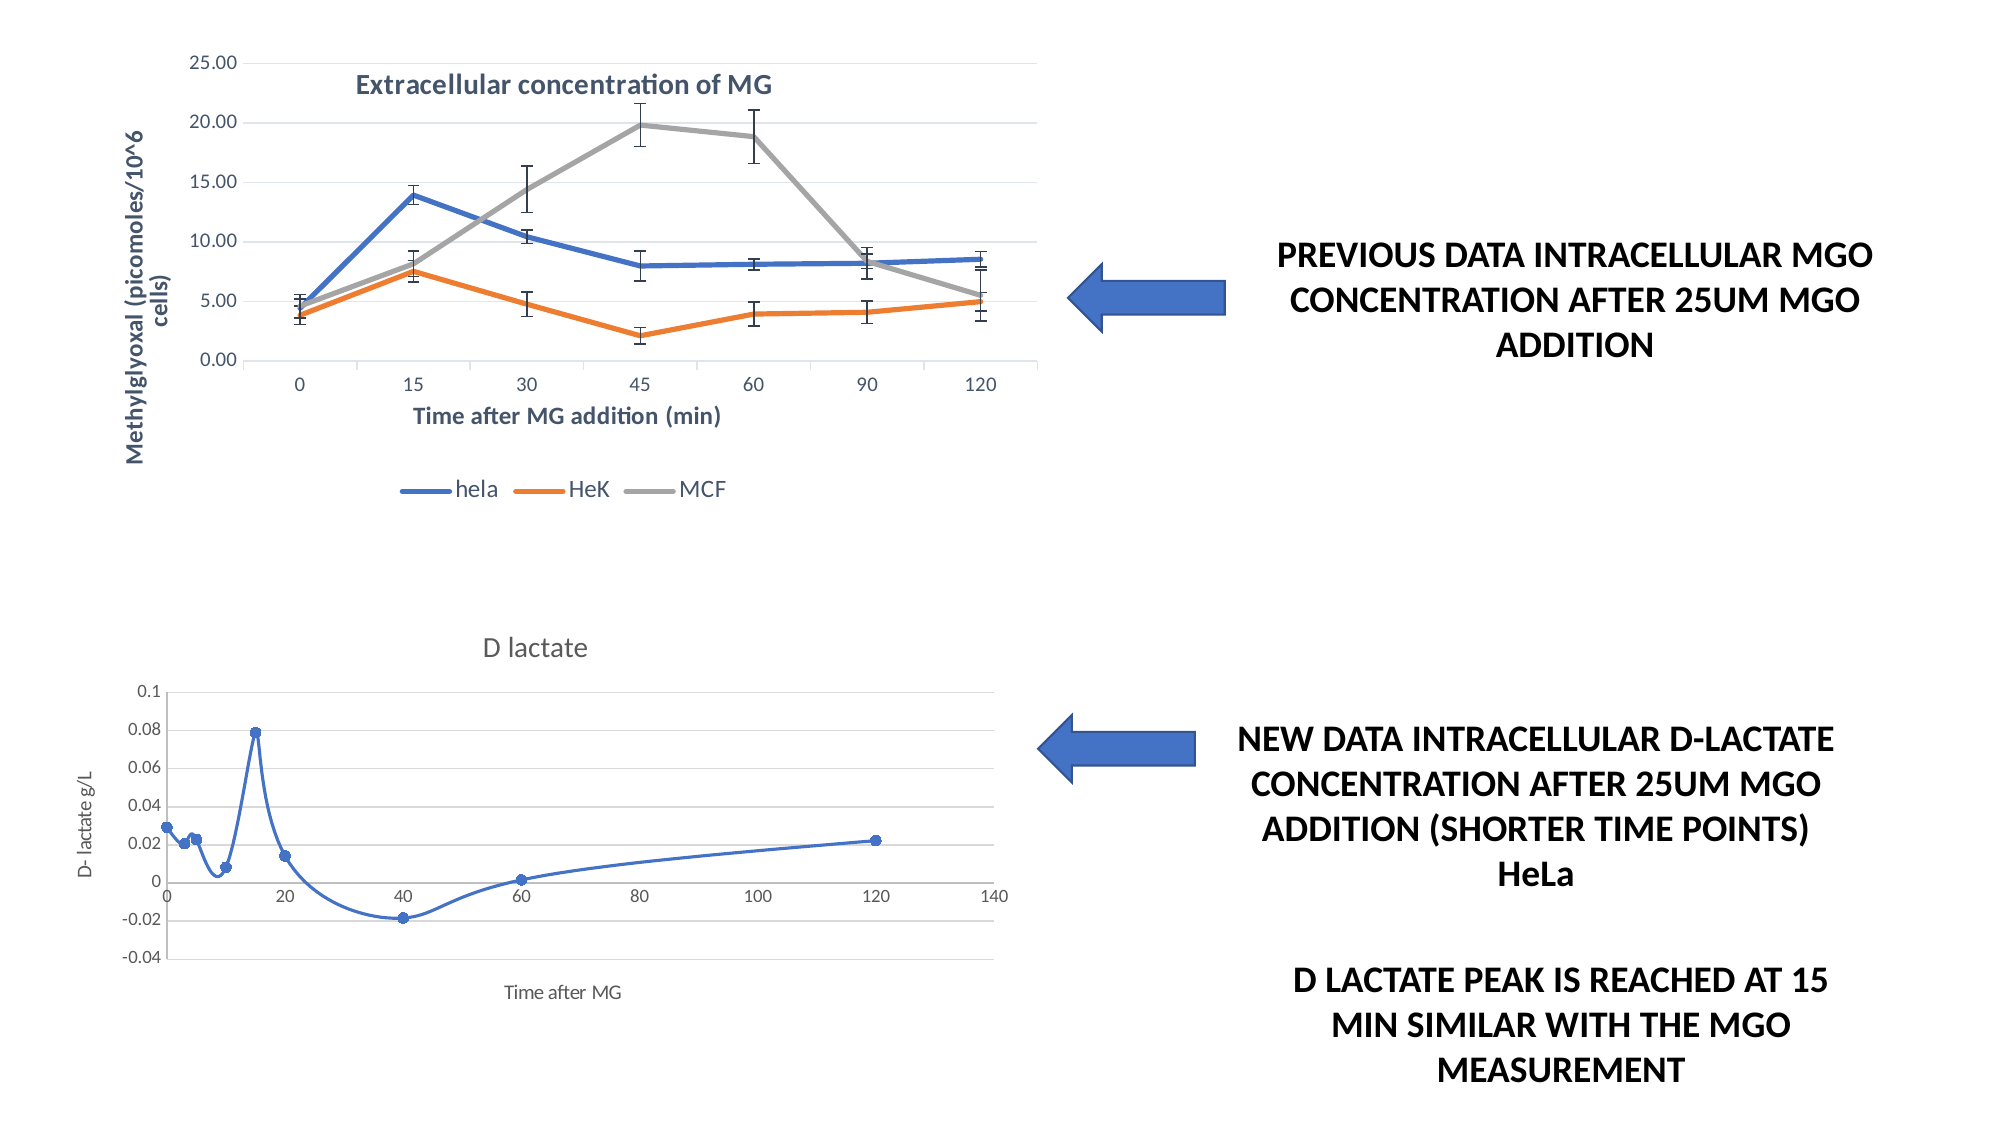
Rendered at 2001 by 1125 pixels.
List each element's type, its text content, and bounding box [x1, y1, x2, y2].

text_box D LACTATE PEAK IS REACHED AT 15 MIN SIMILAR WITH THE MGO MEASUREMENT [1240, 947, 1882, 1098]
chart [90, 46, 1039, 510]
chart [42, 610, 1028, 1035]
text_box PREVIOUS DATA INTRACELLULAR MGO CONCENTRATION AFTER 25UM MGO ADDITION [1254, 222, 1896, 372]
text_box NEW DATA INTRACELLULAR D-LACTATE CONCENTRATION AFTER 25UM MGO ADDITION (SHORTER TIME POINTS) HeLa [1215, 706, 1857, 902]
text_box [1066, 261, 1226, 335]
text_box [1036, 712, 1196, 785]
